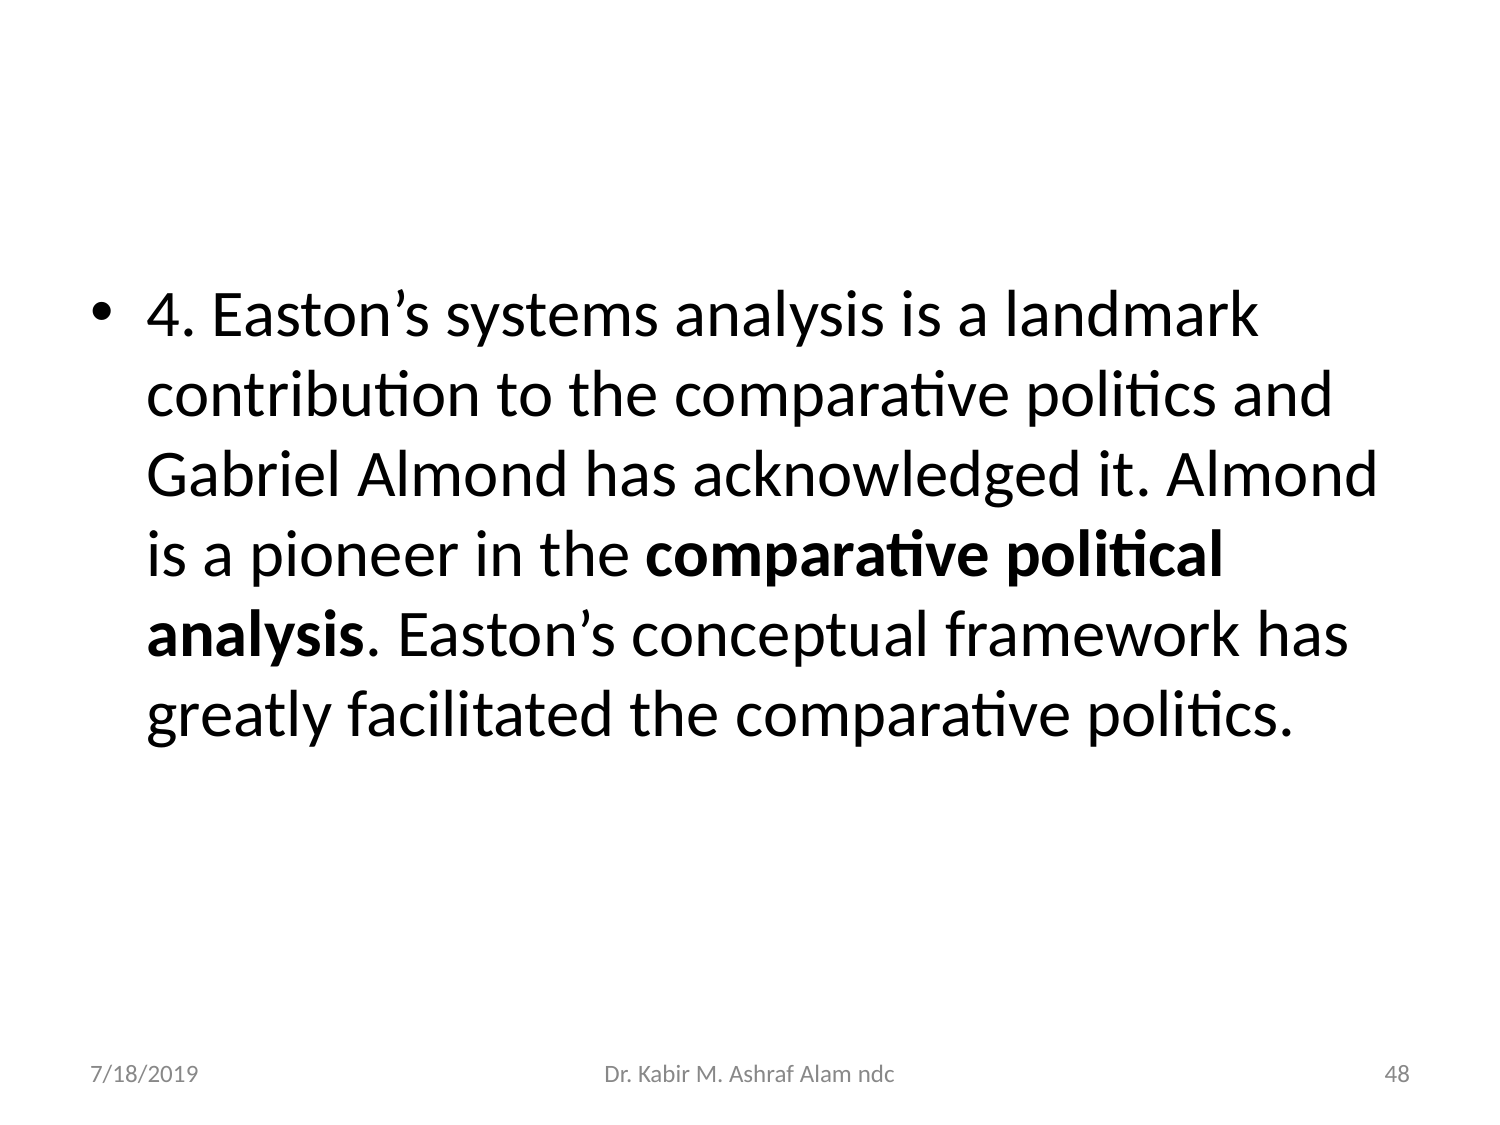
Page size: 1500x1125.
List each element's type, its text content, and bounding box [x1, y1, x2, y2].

footer Dr. Kabir M. Ashraf Alam ndc [512, 1042, 988, 1103]
slide_number ‹#› [1074, 1042, 1425, 1103]
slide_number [75, 1042, 425, 1103]
list 4. Easton’s systems analysis is a landmark contribution to the comparative politics and Gabriel Almond has acknowledged it. Almond is a pioneer in the comparative political analysis. Easton’s conceptual framework has greatly facilitated the comparative politics. [75, 262, 1425, 1005]
